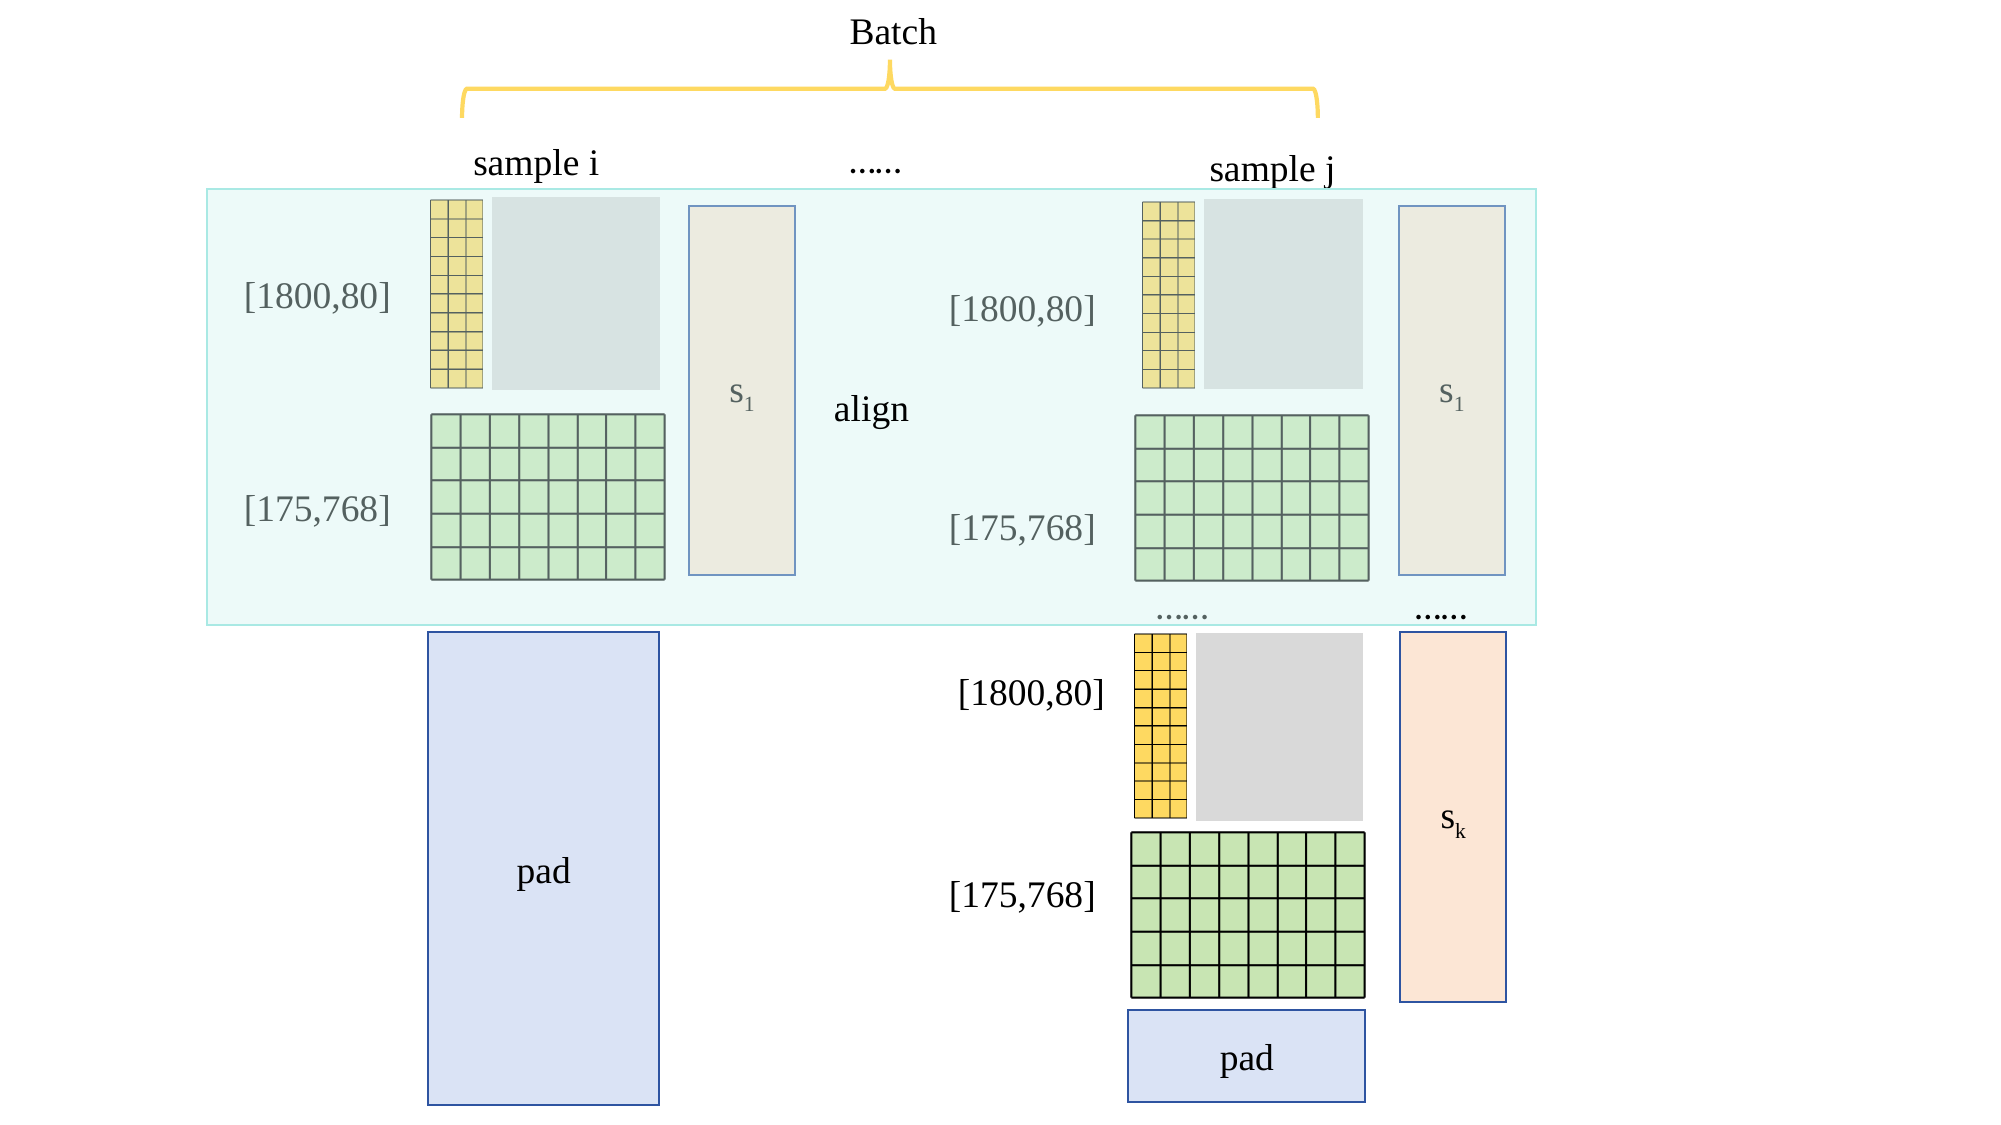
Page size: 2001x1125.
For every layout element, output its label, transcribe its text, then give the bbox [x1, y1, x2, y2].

text_box [1800,80] [943, 660, 1122, 721]
picture [424, 407, 673, 588]
picture [1141, 199, 1196, 389]
text_box …… [834, 128, 957, 188]
picture [1123, 825, 1372, 1006]
text_box sk [1399, 631, 1507, 1003]
text_box [1196, 633, 1363, 821]
text_box [175,768] [934, 862, 1113, 923]
text_box pad [1127, 1009, 1366, 1103]
text_box …… [1400, 574, 1522, 635]
picture [428, 197, 484, 390]
text_box sample j [1194, 136, 1385, 188]
picture [1127, 407, 1376, 589]
text_box sample i [458, 130, 649, 188]
text_box align [206, 188, 1537, 626]
picture [1133, 631, 1188, 819]
text_box pad [427, 631, 660, 1106]
text_box [461, 59, 1319, 118]
text_box Batch [834, 0, 1502, 59]
text_box …… [1141, 626, 1263, 635]
